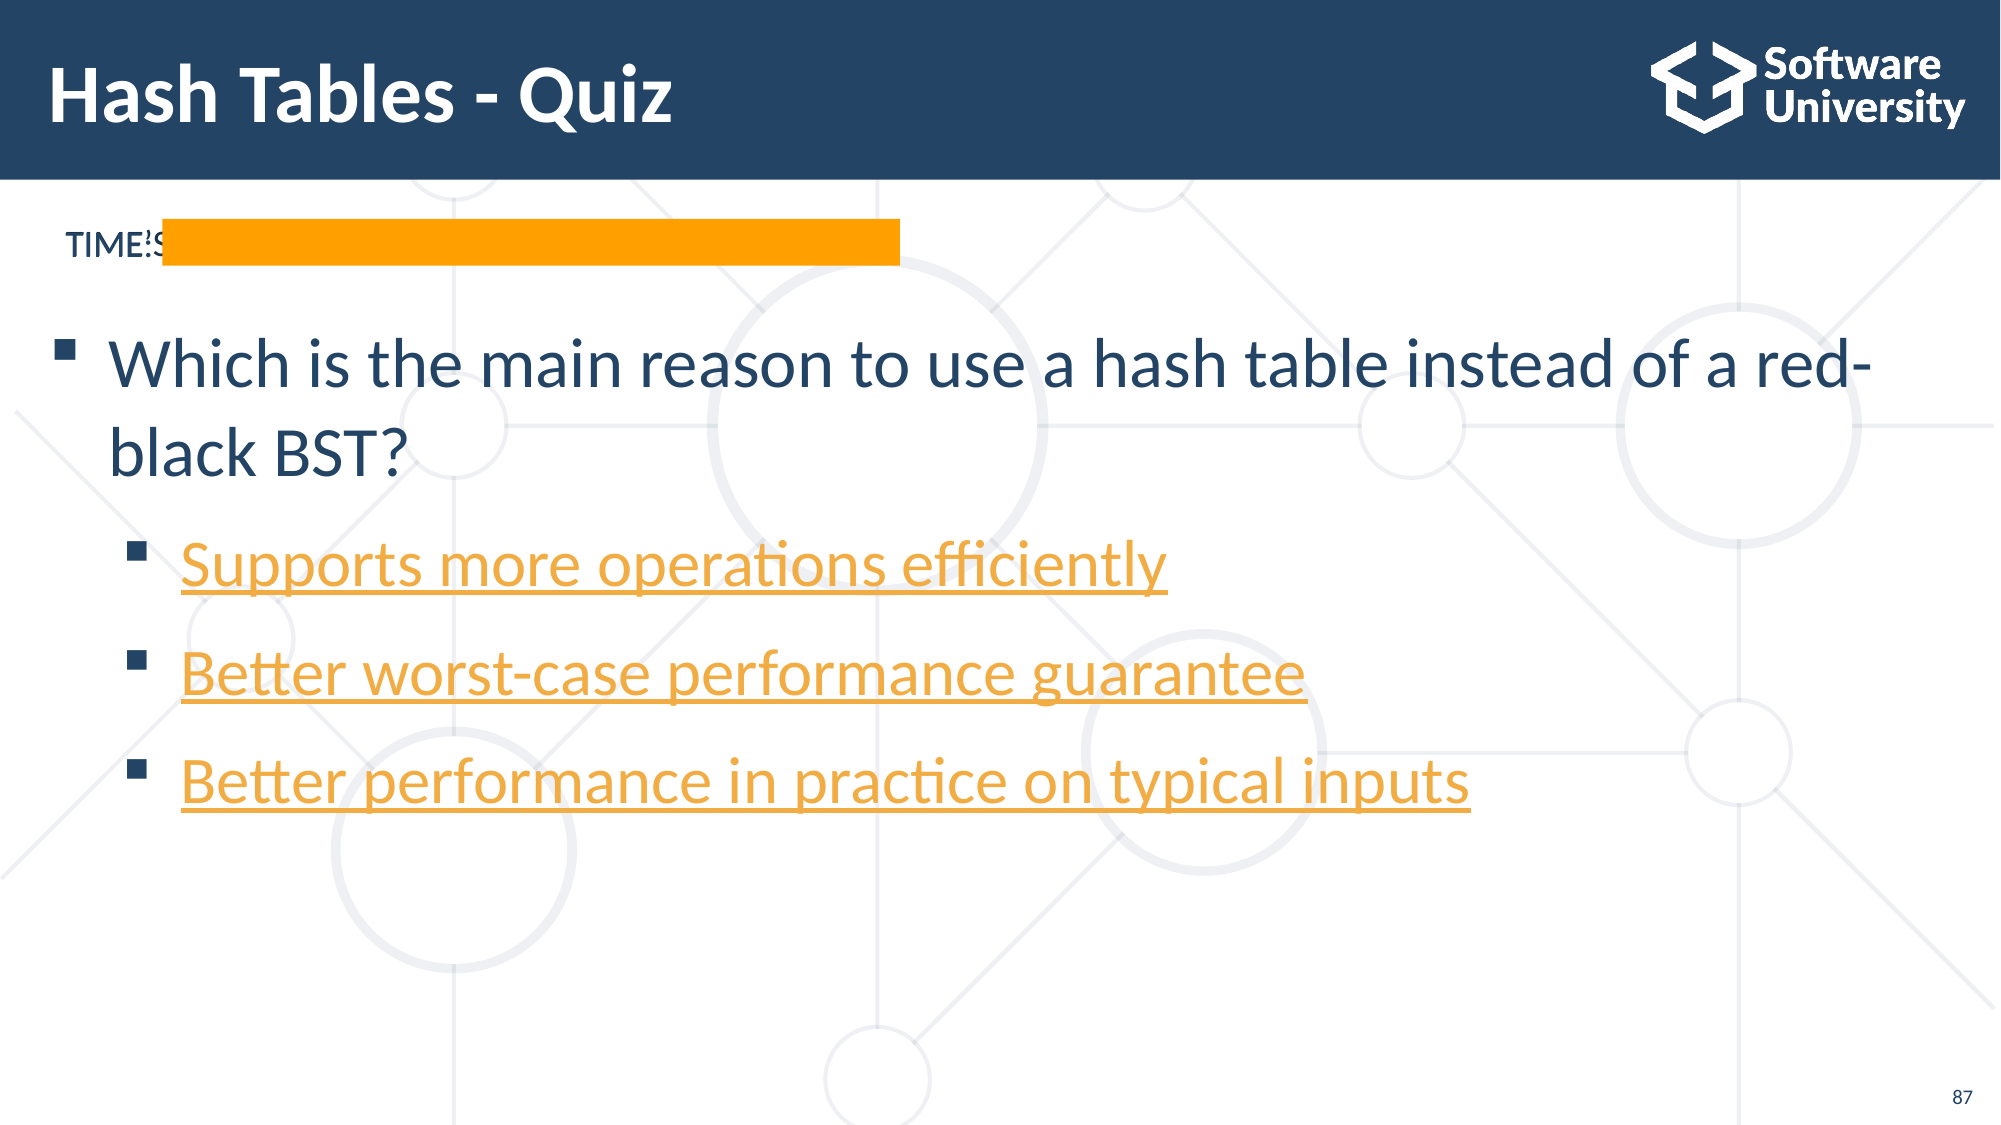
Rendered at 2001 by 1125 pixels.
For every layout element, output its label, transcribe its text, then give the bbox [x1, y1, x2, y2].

text_box [169, 217, 902, 268]
picture [1651, 41, 1966, 134]
text_box TIME: [50, 212, 169, 273]
slide_number 87 [1927, 1067, 1989, 1117]
title Hash Tables - Quiz [31, 16, 1625, 162]
list Which is the main reason to use a hash table instead of a red-black BST? Supports more operations efficiently Better worst-case performance guarantee Better performance in practice on typical inputs [31, 196, 1970, 1104]
